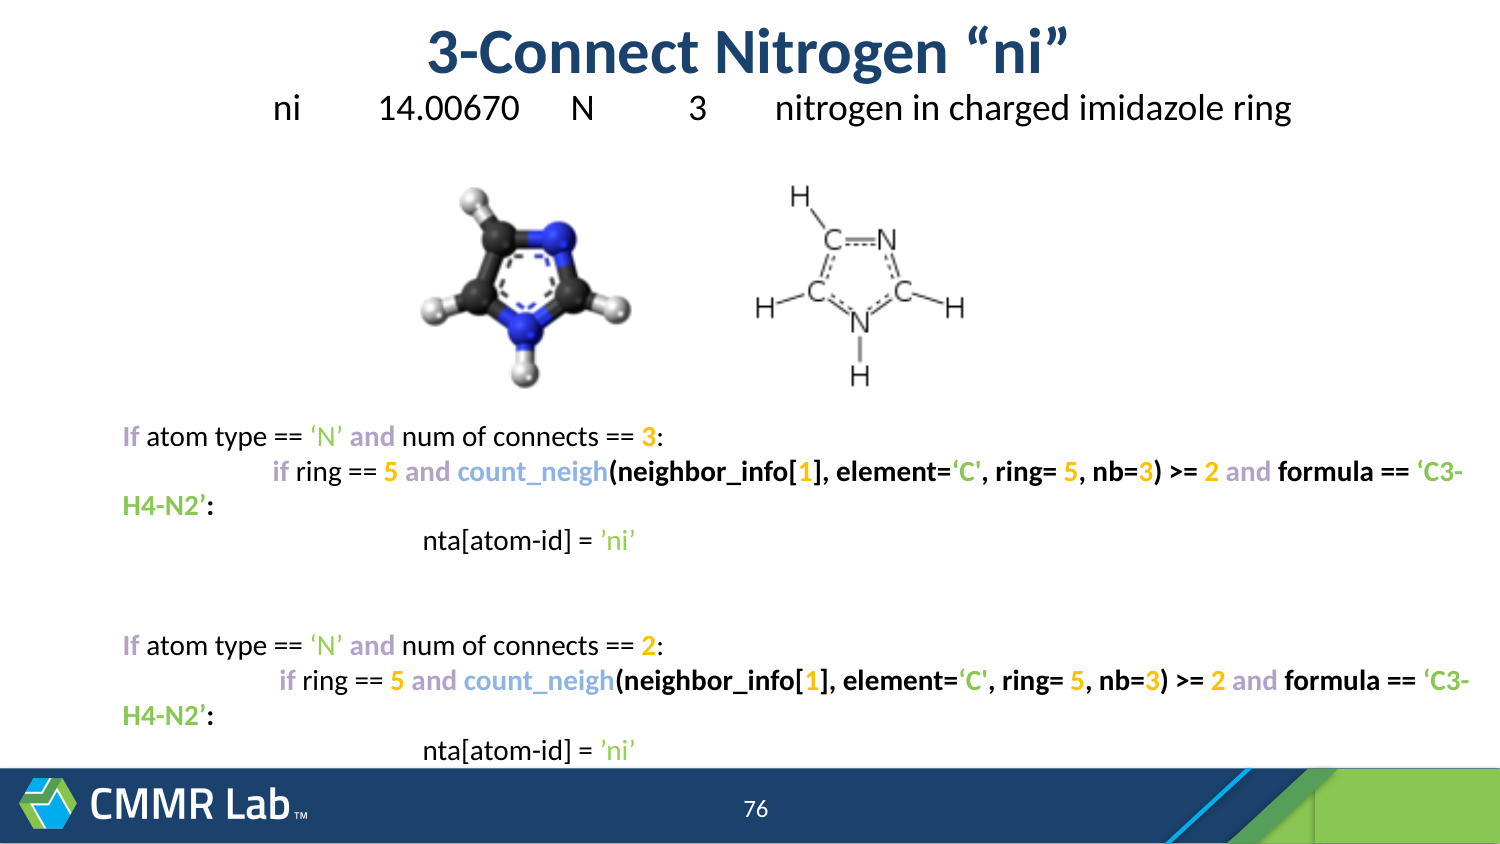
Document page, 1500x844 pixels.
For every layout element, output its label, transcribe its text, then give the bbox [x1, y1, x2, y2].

picture [0, 761, 324, 843]
text_box If atom type == ‘N’ and num of connects == 3: if ring == 5 and count_neigh(neighbor_info[1], element=‘C', ring= 5, nb=3) >= 2 and formula == ‘C3-H4-N2’: nta[atom-id] = ’ni’ If atom type == ‘N’ and num of connects == 2: if ring == 5 and count_neigh(neighbor_info[1], element=‘C', ring= 5, nb=3) >= 2 and formula == ‘C3-H4-N2’: nta[atom-id] = ’ni’ [108, 409, 1500, 809]
picture [747, 176, 974, 397]
slide_number 76 [581, 809, 932, 830]
title 3-Connect Nitrogen “ni” [0, 0, 1500, 94]
picture [413, 180, 641, 397]
text_box ni 14.00670 N 3 nitrogen in charged imidazole ring [258, 75, 1500, 136]
